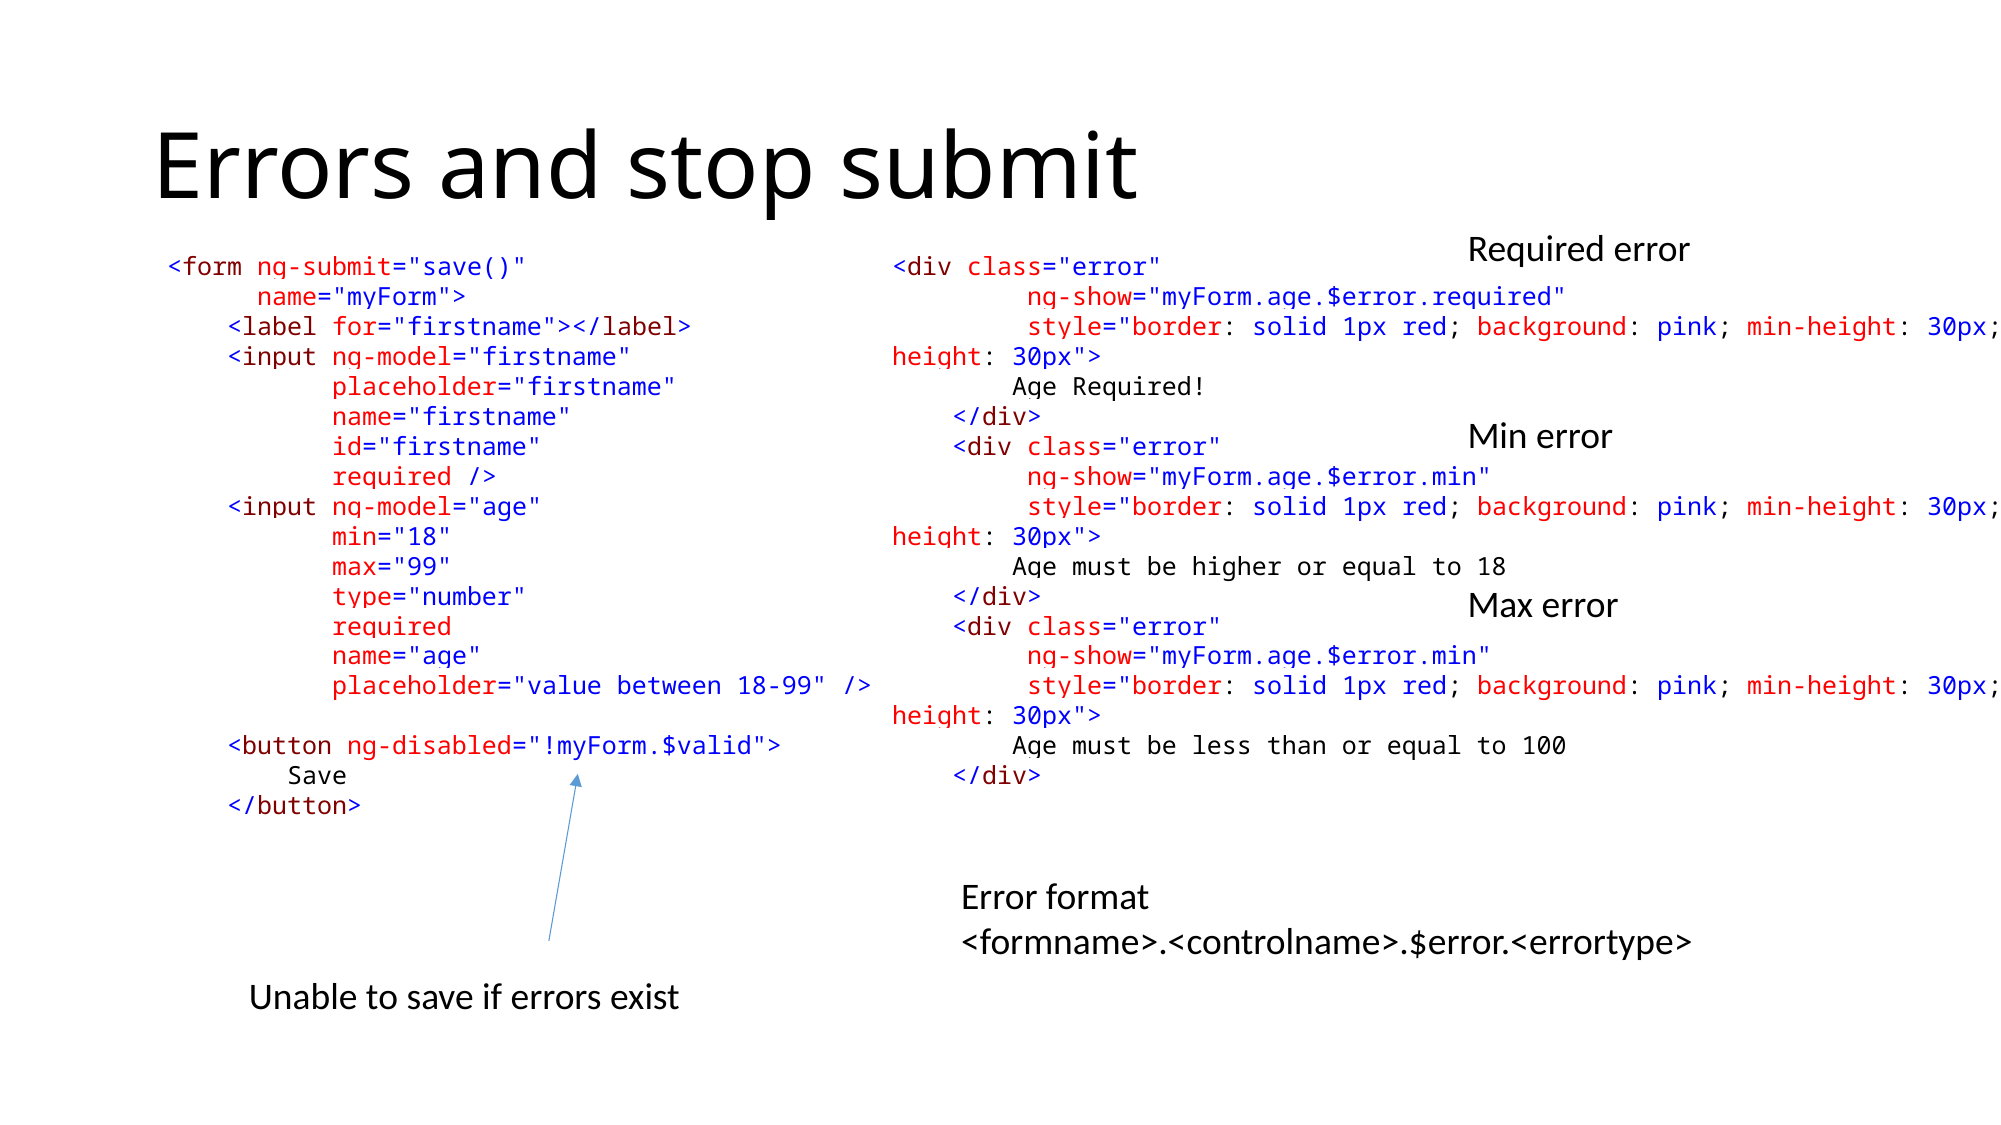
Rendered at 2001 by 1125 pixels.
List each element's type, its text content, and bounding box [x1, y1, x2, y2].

text_box <form ng-submit="save()" name="myForm"> <label for="firstname"></label> <input ng-model="firstname" placeholder="firstname" name="firstname" id="firstname" required /> <input ng-model="age" min="18" max="99" type="number" required name="age" placeholder="value between 18-99" /> <button ng-disabled="!myForm.$valid"> Save </button> [152, 243, 1153, 857]
text_box Min error [1452, 403, 1629, 463]
text_box Required error [1453, 216, 1706, 277]
text_box Unable to save if errors exist [234, 964, 696, 1025]
title Errors and stop submit [137, 59, 1863, 278]
text_box Max error [1452, 573, 1634, 633]
text_box Error format <formname>.<controlname>.$error.<errortype> [946, 864, 1709, 969]
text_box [548, 773, 578, 941]
text_box <div class="error" ng-show="myForm.age.$error.required" style="border: solid 1px red; background: pink; min-height: 30px; line-height: 30px"> Age Required! </div> <div class="error" ng-show="myForm.age.$error.min" style="border: solid 1px red; background: pink; min-height: 30px; line-height: 30px"> Age must be higher or equal to 18 </div> <div class="error" ng-show="myForm.age.$error.min" style="border: solid 1px red; background: pink; min-height: 30px; line-height: 30px"> Age must be less than or equal to 100 </div> [877, 243, 2000, 797]
